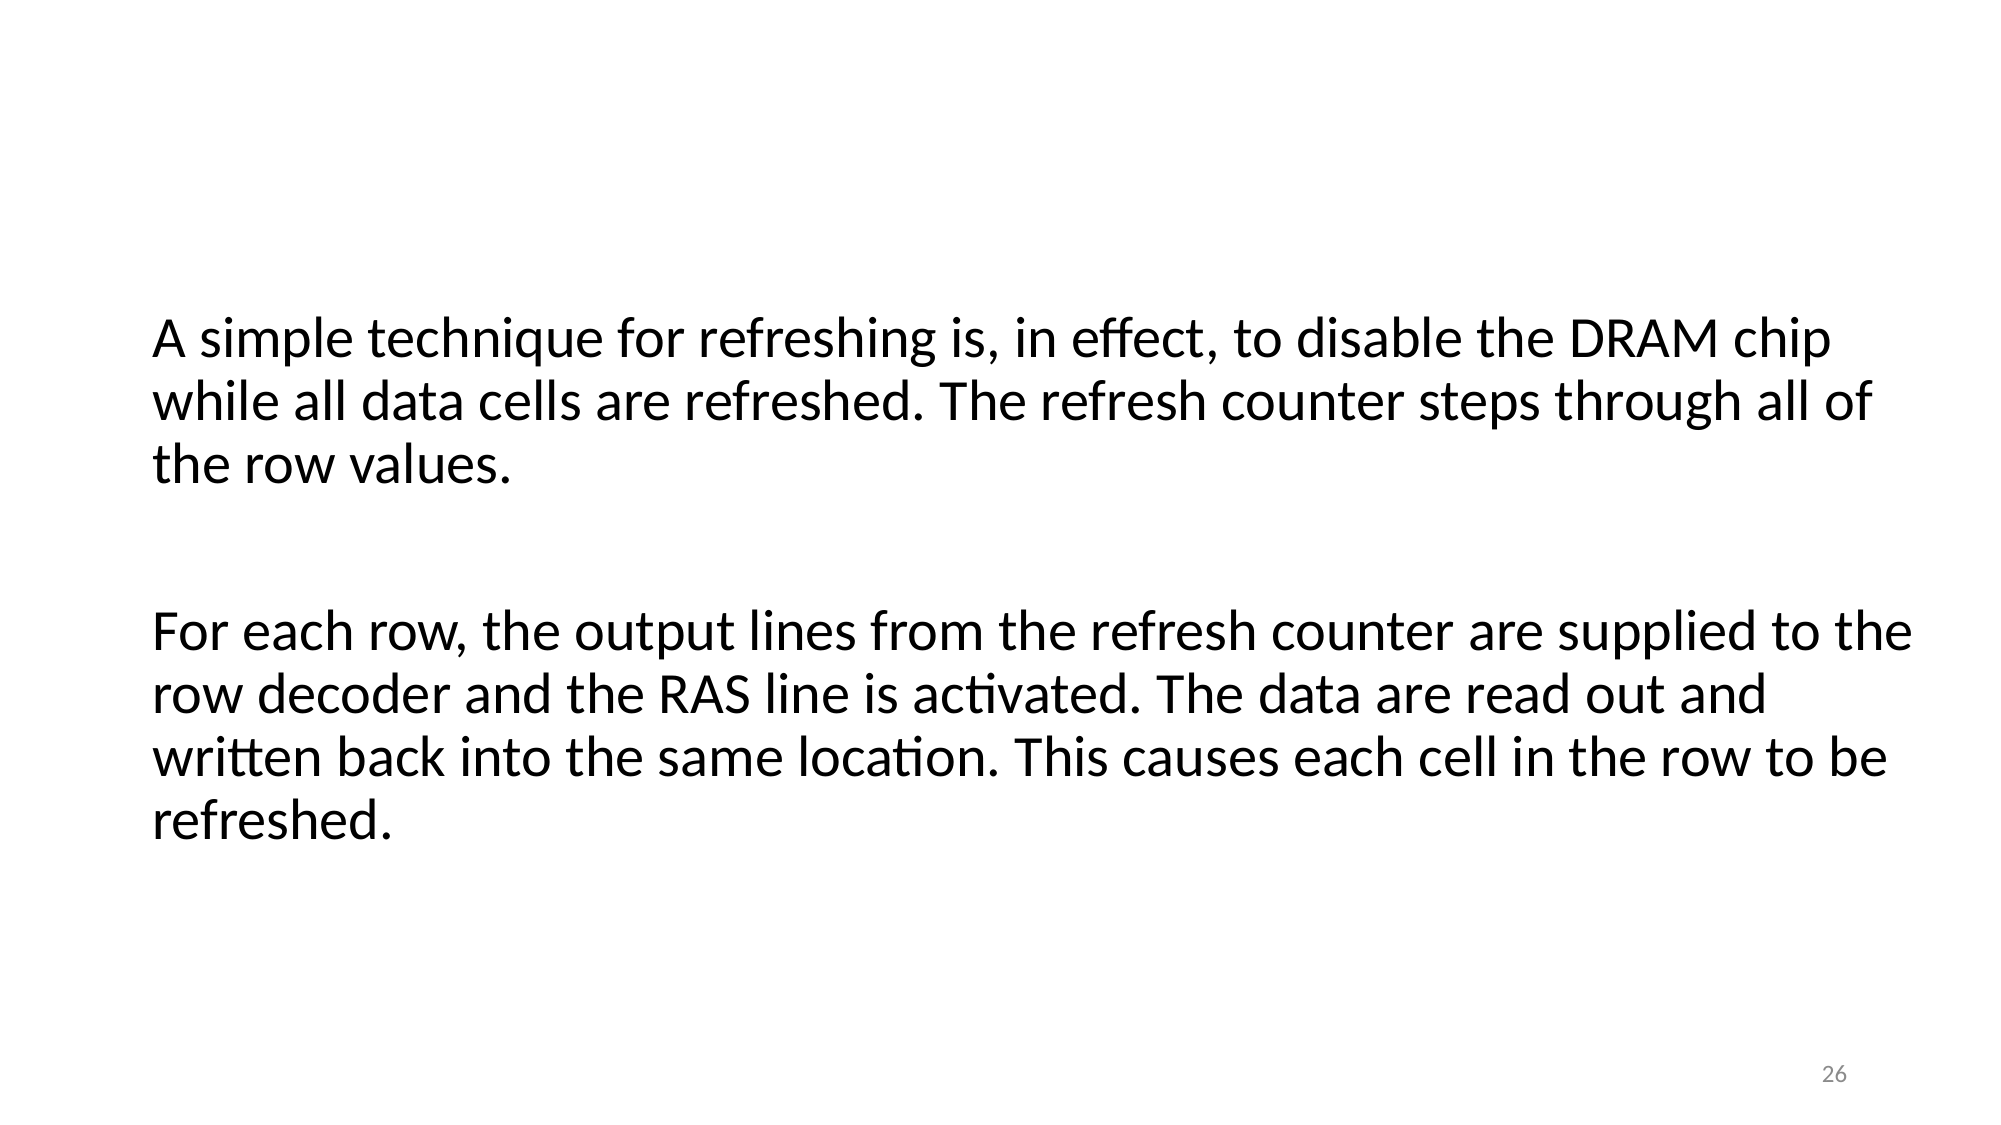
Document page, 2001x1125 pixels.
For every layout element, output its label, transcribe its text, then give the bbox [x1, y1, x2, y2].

slide_number 26 [1412, 1042, 1863, 1103]
list A simple technique for refreshing is, in effect, to disable the DRAM chip while all data cells are refreshed. The refresh counter steps through all of the row values. For each row, the output lines from the refresh counter are supplied to the row decoder and the RAS line is activated. The data are read out and written back into the same location. This causes each cell in the row to be refreshed. [137, 299, 1965, 1014]
